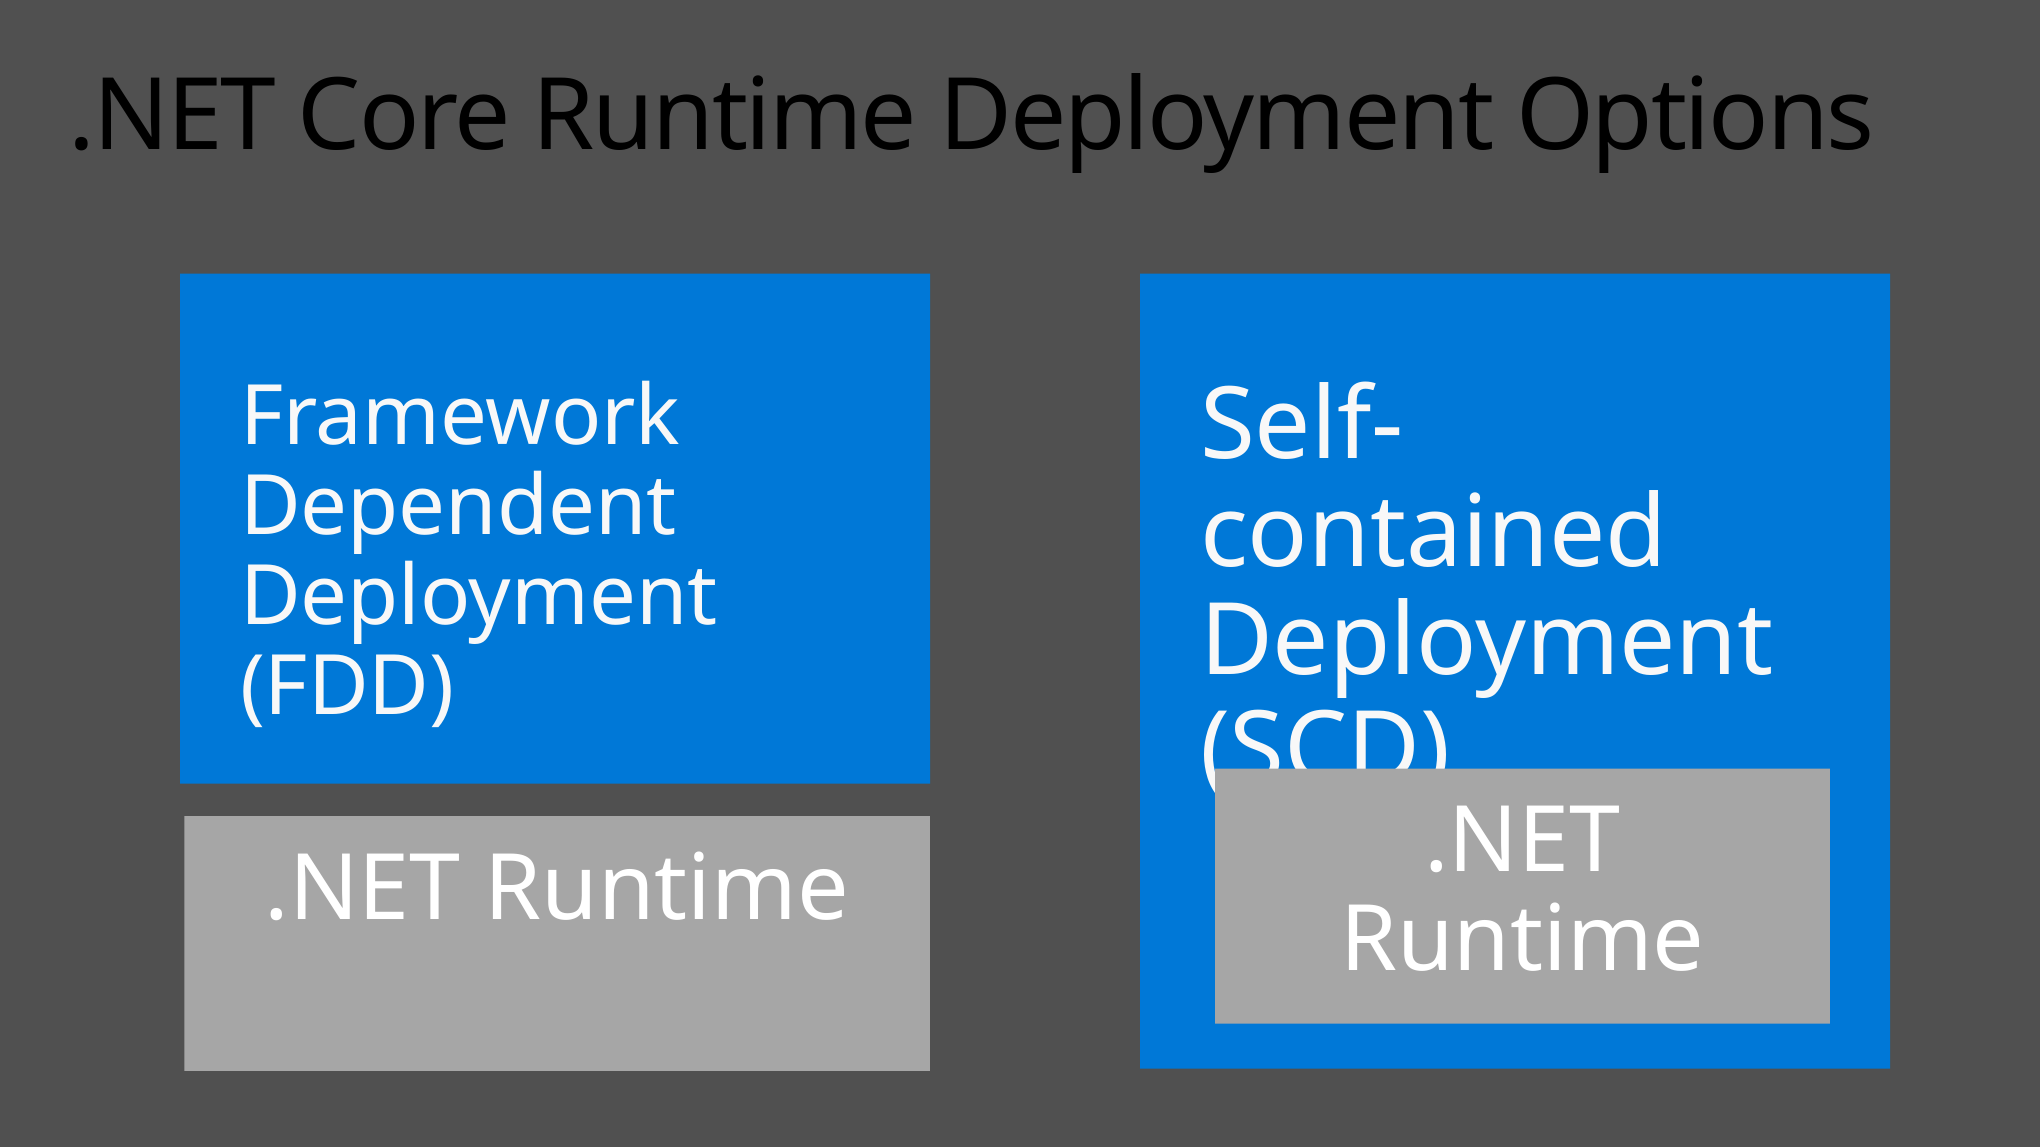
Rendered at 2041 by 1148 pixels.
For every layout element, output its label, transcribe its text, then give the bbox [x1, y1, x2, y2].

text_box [179, 273, 931, 1072]
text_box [1139, 273, 1891, 1069]
title .NET Core Runtime Deployment Options [45, 48, 1996, 199]
